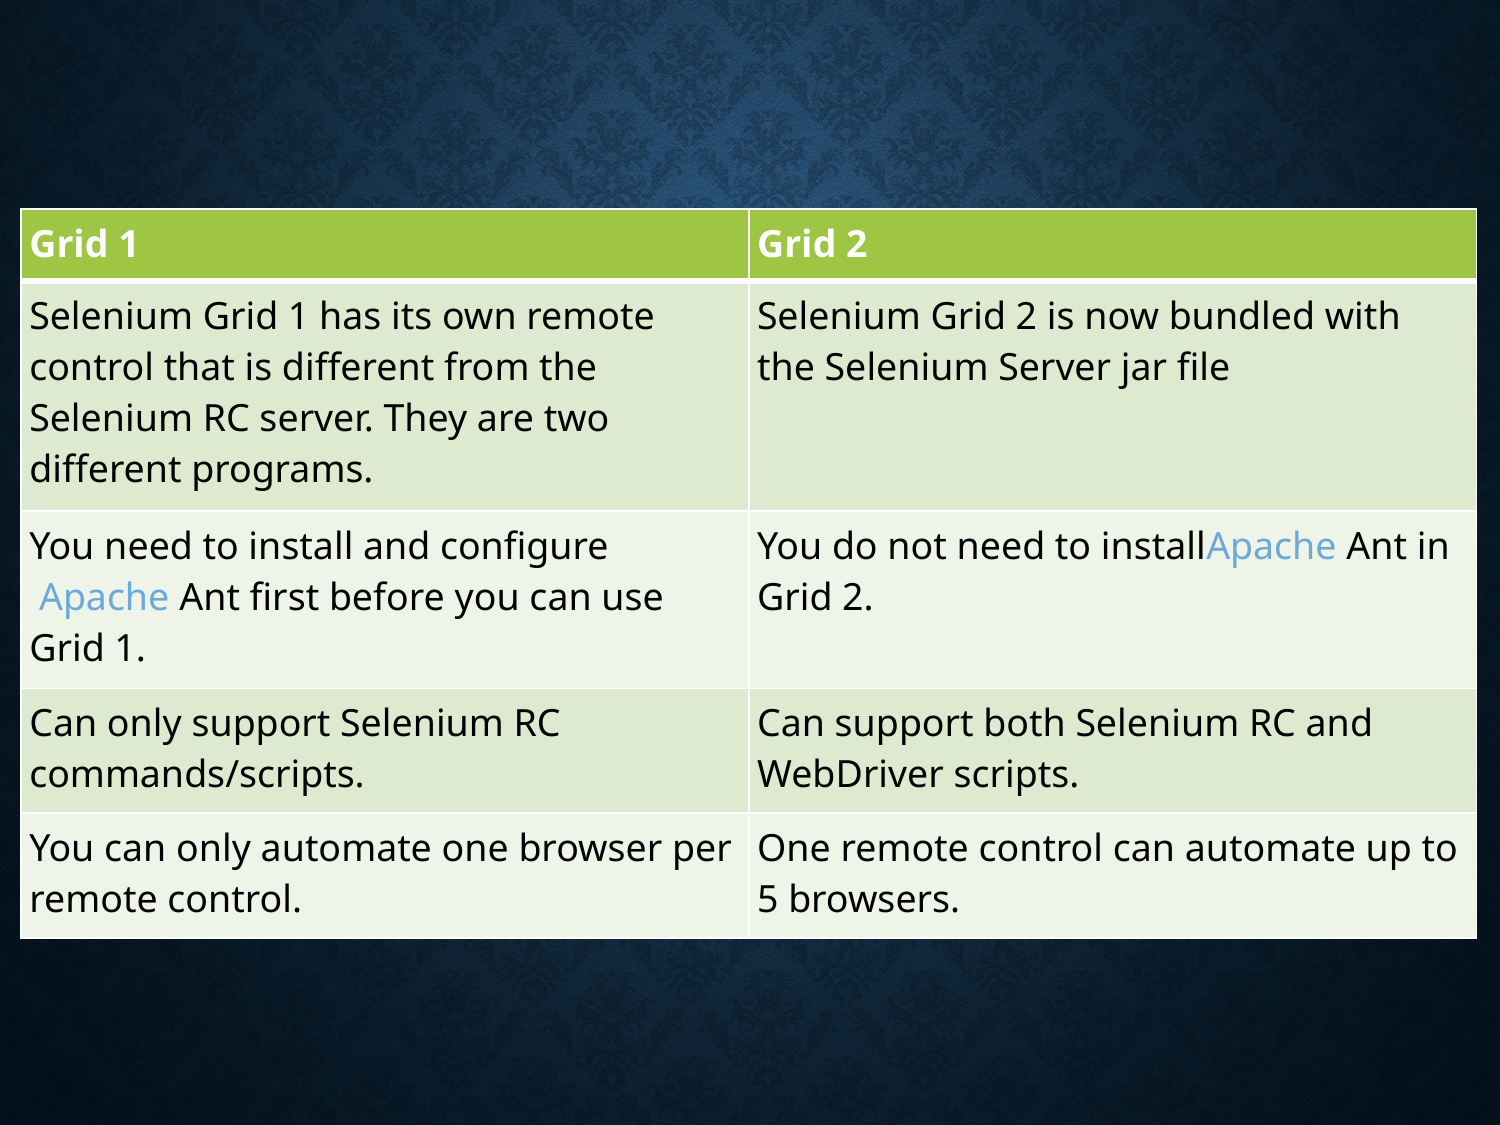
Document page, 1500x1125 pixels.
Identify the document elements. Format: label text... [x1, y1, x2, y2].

table_cell Can support both Selenium RC and WebDriver scripts. [750, 689, 1476, 812]
table_cell One remote control can automate up to 5 browsers. [750, 814, 1476, 937]
table_header Grid 1 [22, 210, 748, 278]
table_header Grid 2 [750, 210, 1476, 278]
table_cell You need to install and configure Apache Ant first before you can use Grid 1. [22, 512, 748, 688]
table_cell Selenium Grid 1 has its own remote control that is different from the Selenium RC server. They are two different programs. [22, 284, 748, 510]
table_cell Selenium Grid 2 is now bundled with the Selenium Server jar file [750, 284, 1476, 510]
table_cell You do not need to installApache Ant in Grid 2. [750, 512, 1476, 688]
table_cell You can only automate one browser per remote control. [22, 814, 748, 937]
table_cell Can only support Selenium RC commands/scripts. [22, 689, 748, 812]
